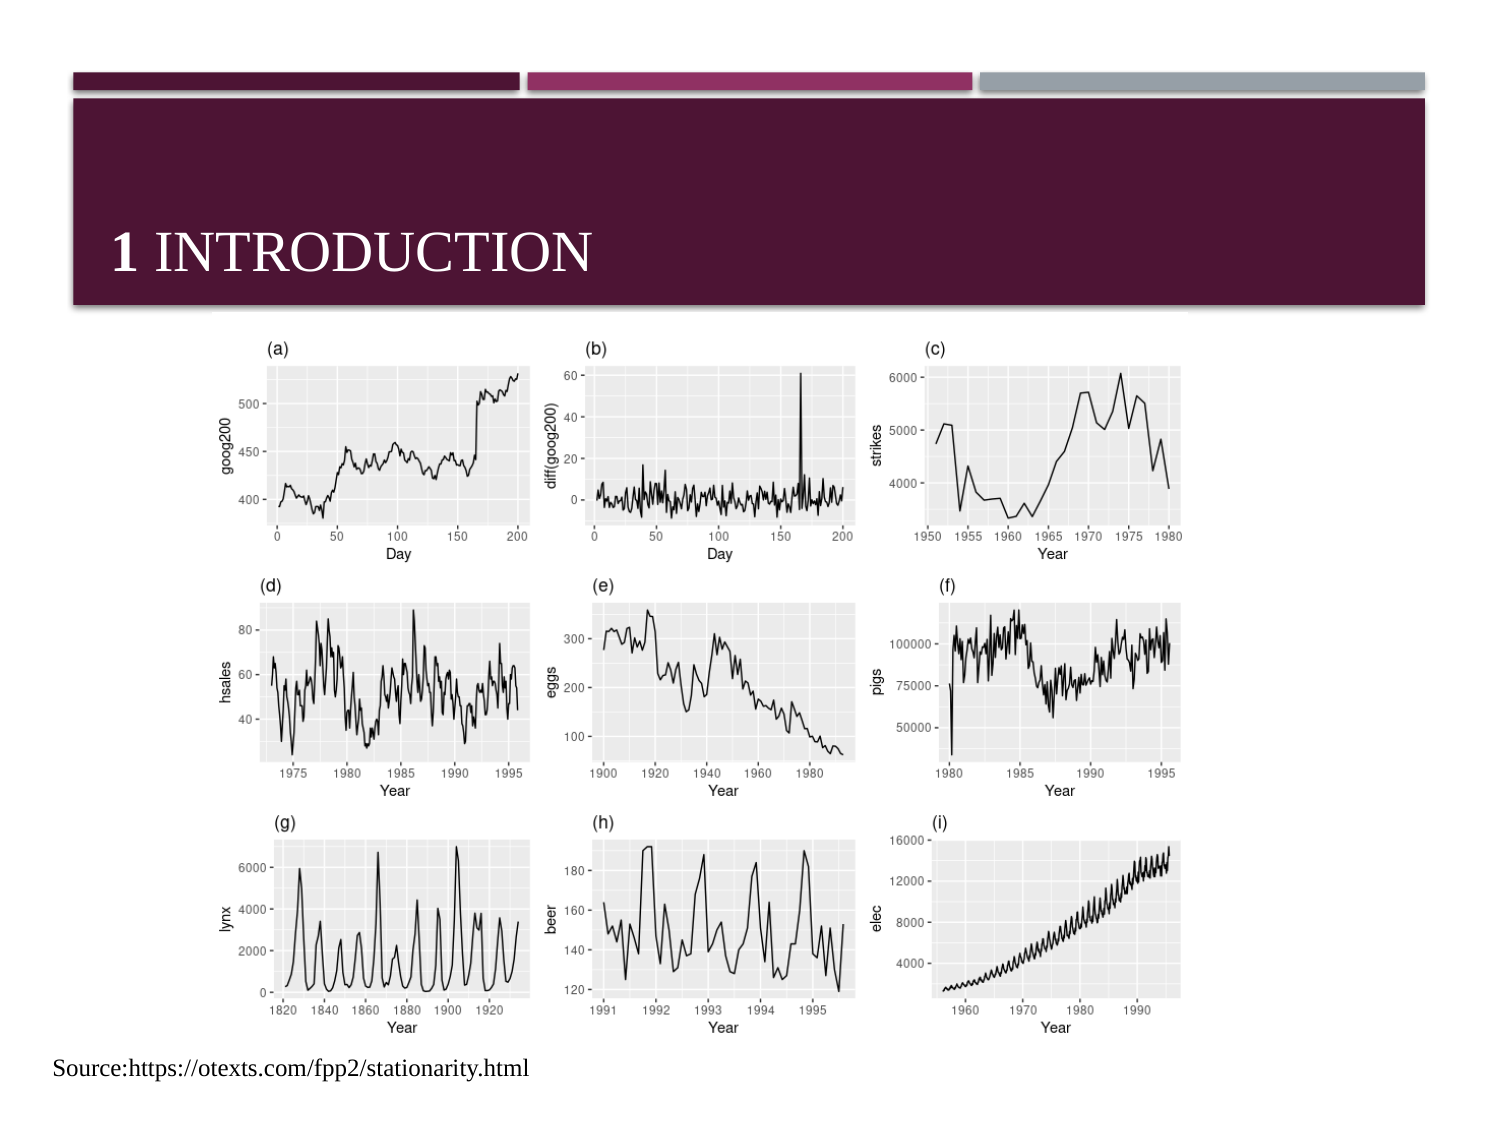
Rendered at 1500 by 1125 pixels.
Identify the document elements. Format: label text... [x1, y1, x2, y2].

title 1 Introduction [95, 112, 1406, 291]
picture [211, 311, 1188, 1045]
text_box Source:https://otexts.com/fpp2/stationarity.html [37, 1043, 988, 1089]
